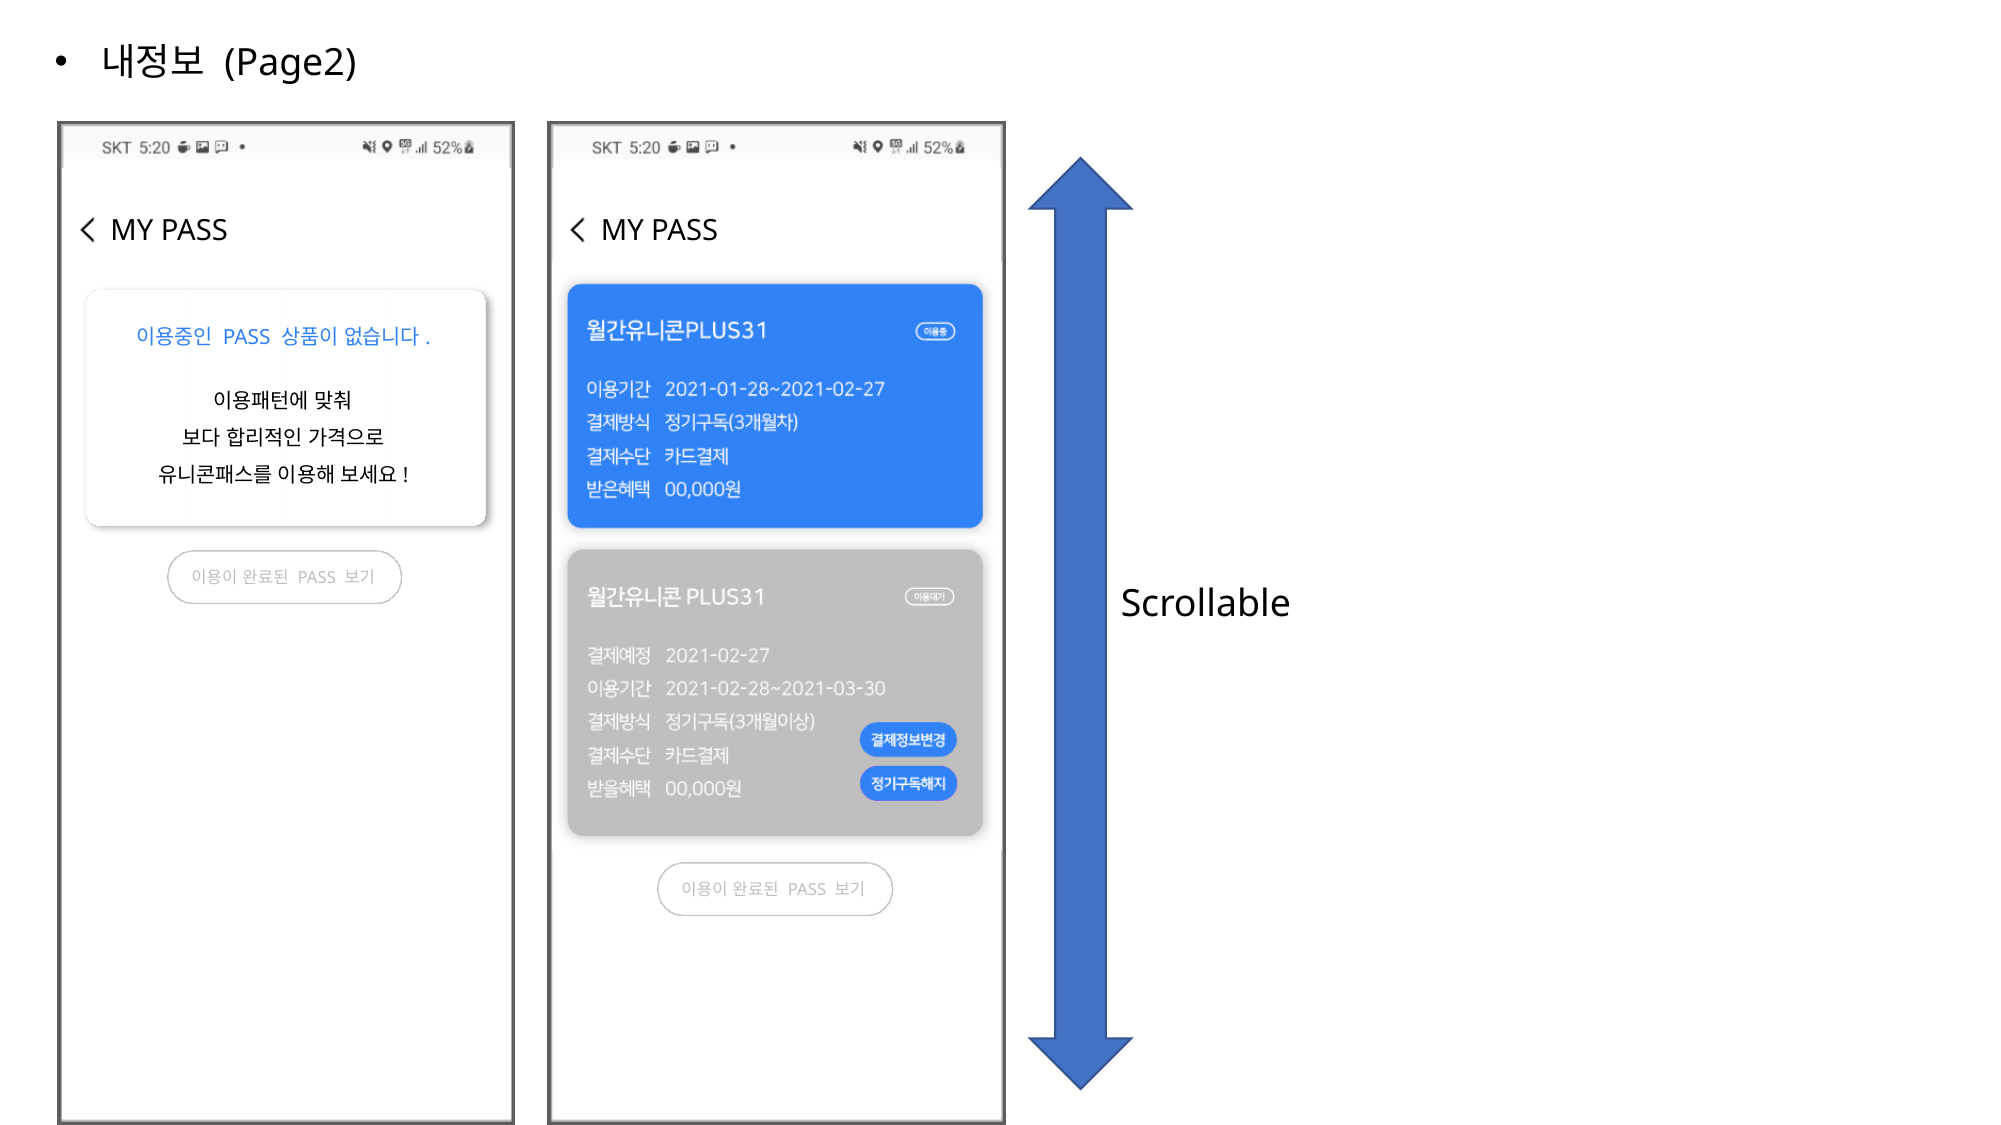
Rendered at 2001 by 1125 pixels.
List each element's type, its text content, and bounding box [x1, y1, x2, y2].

text_box Scrollable [1106, 571, 1307, 631]
picture [547, 121, 1006, 1125]
text_box 내정보 (Page2) [39, 30, 372, 91]
picture [57, 121, 515, 1125]
text_box [1027, 156, 1134, 1091]
